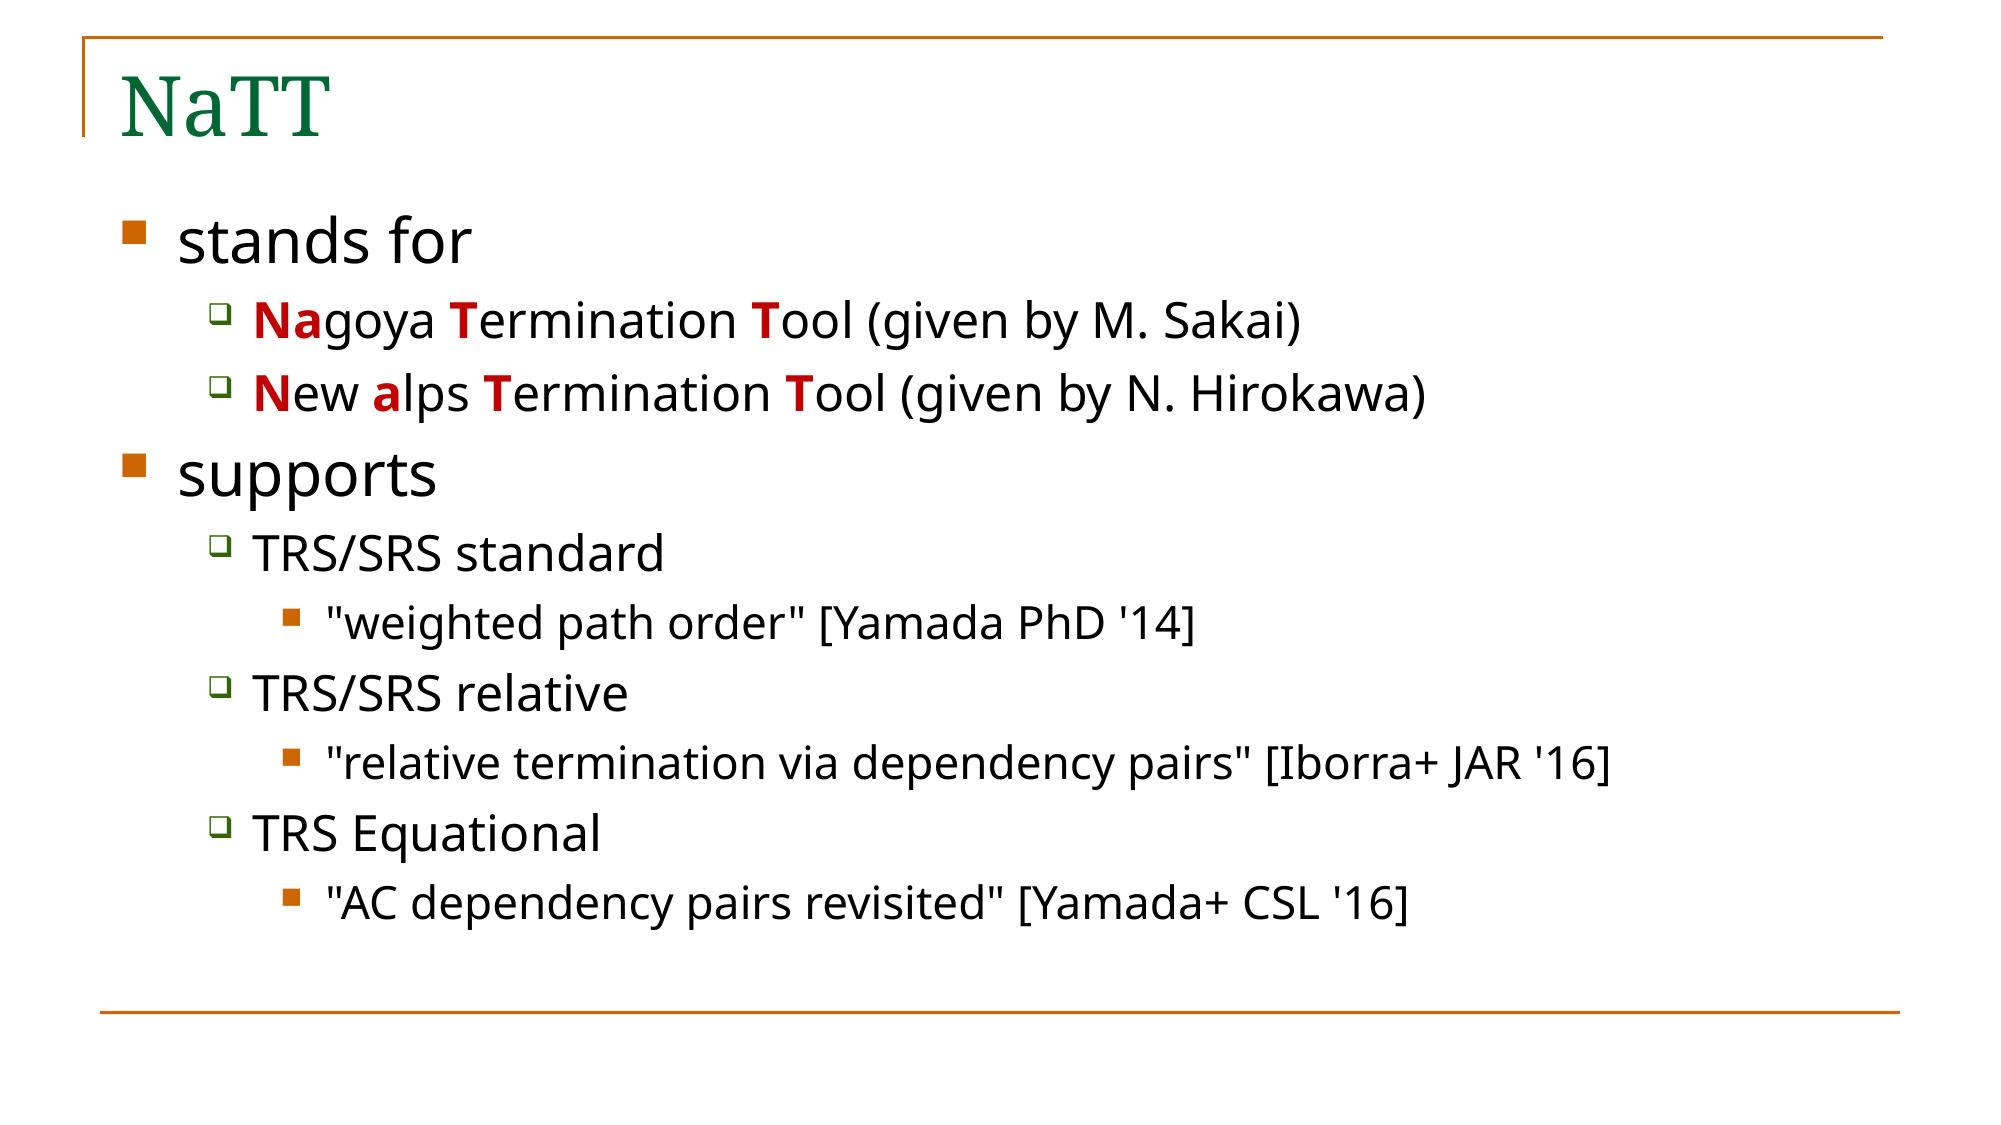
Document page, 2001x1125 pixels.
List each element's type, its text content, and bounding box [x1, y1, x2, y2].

list stands for Nagoya Termination Tool (given by M. Sakai) New alps Termination Tool (given by N. Hirokawa) supports TRS/SRS standard "weighted path order" [Yamada PhD '14] TRS/SRS relative "relative termination via dependency pairs" [Iborra+ JAR '16] TRS Equational "AC dependency pairs revisited" [Yamada+ CSL '16] [104, 193, 1905, 1004]
title NaTT [104, 45, 1905, 172]
